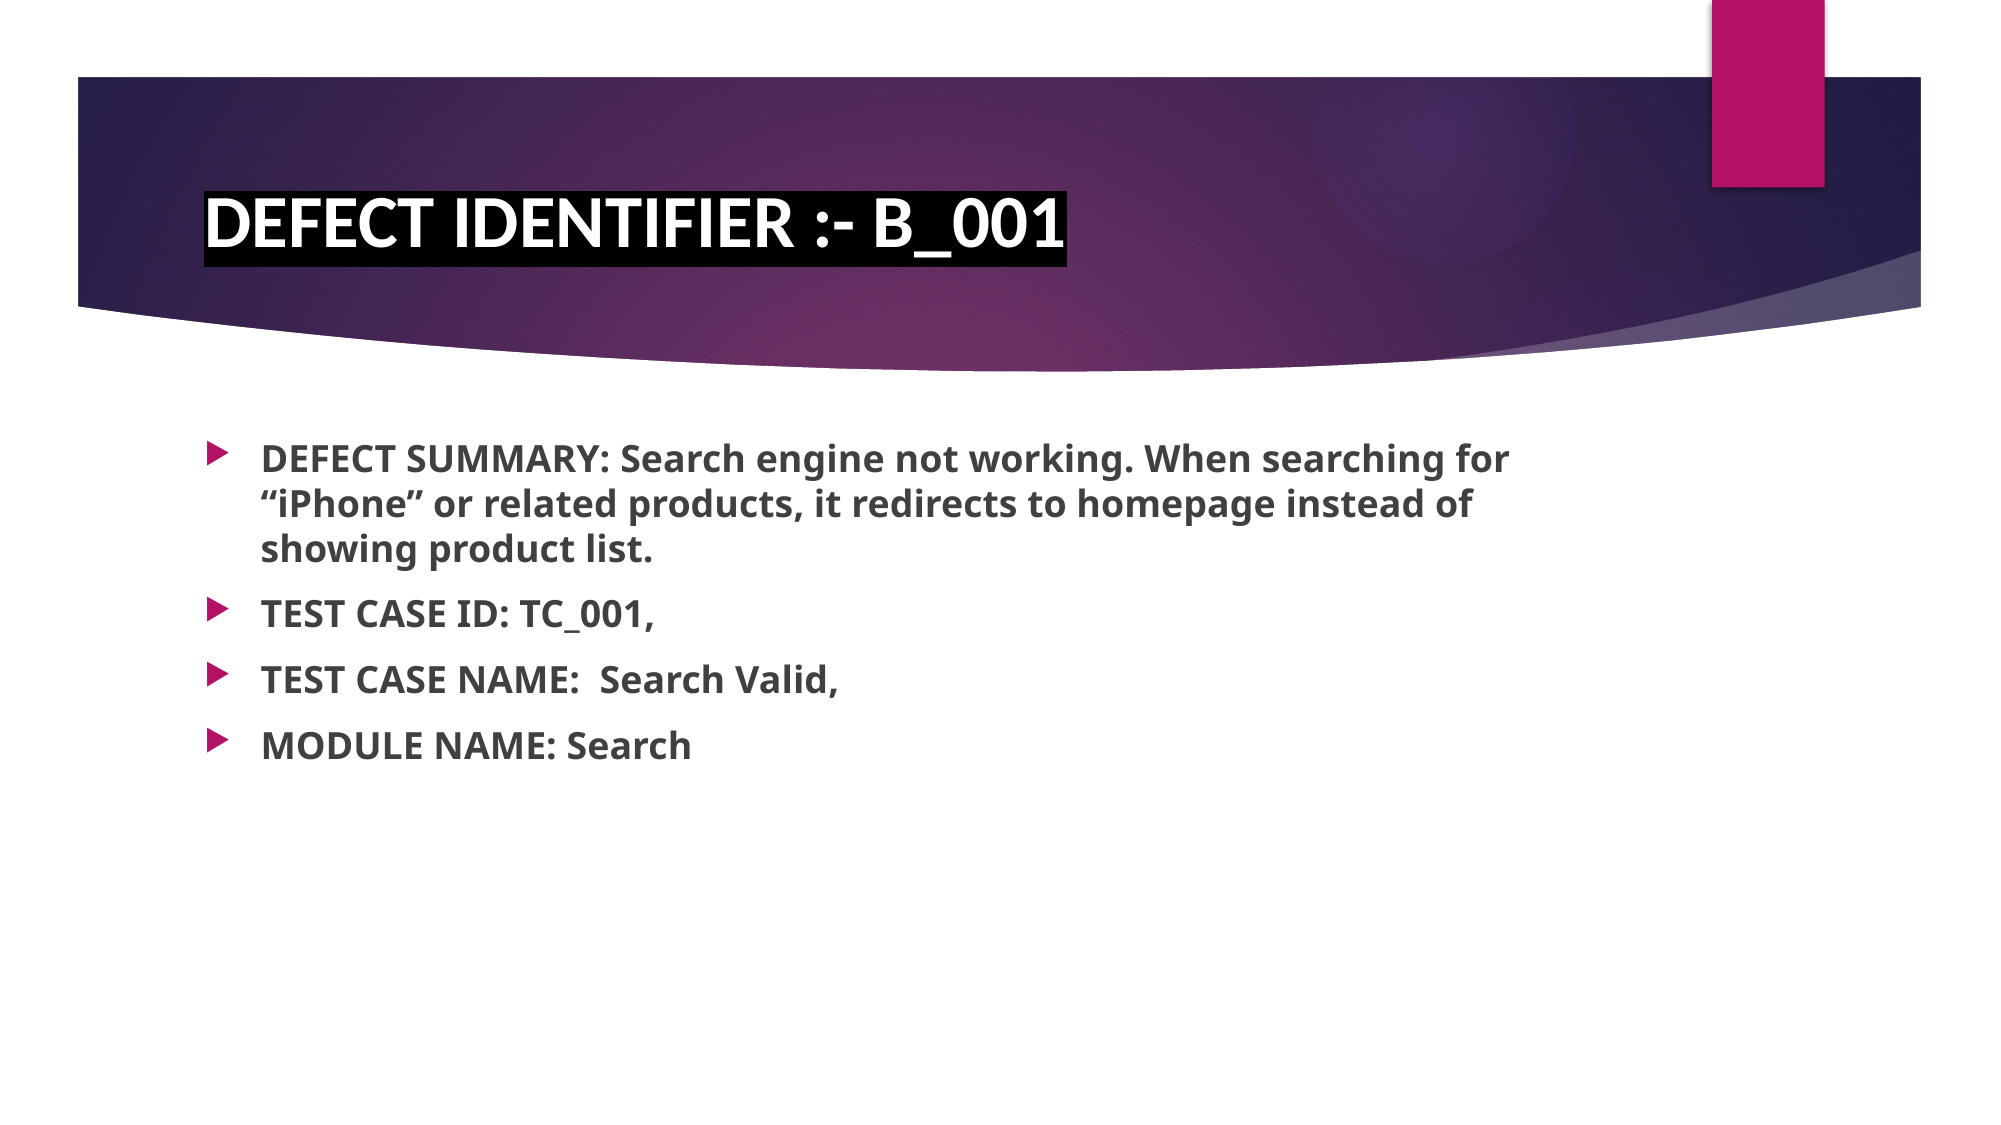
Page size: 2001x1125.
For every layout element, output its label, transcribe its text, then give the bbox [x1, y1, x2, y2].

title DEFECT IDENTIFIER :- B_001 [189, 159, 1627, 276]
list DEFECT SUMMARY: Search engine not working. When searching for “iPhone” or related products, it redirects to homepage instead of showing product list. TEST CASE ID: TC_001, TEST CASE NAME: Search Valid, MODULE NAME: Search [189, 427, 1638, 988]
